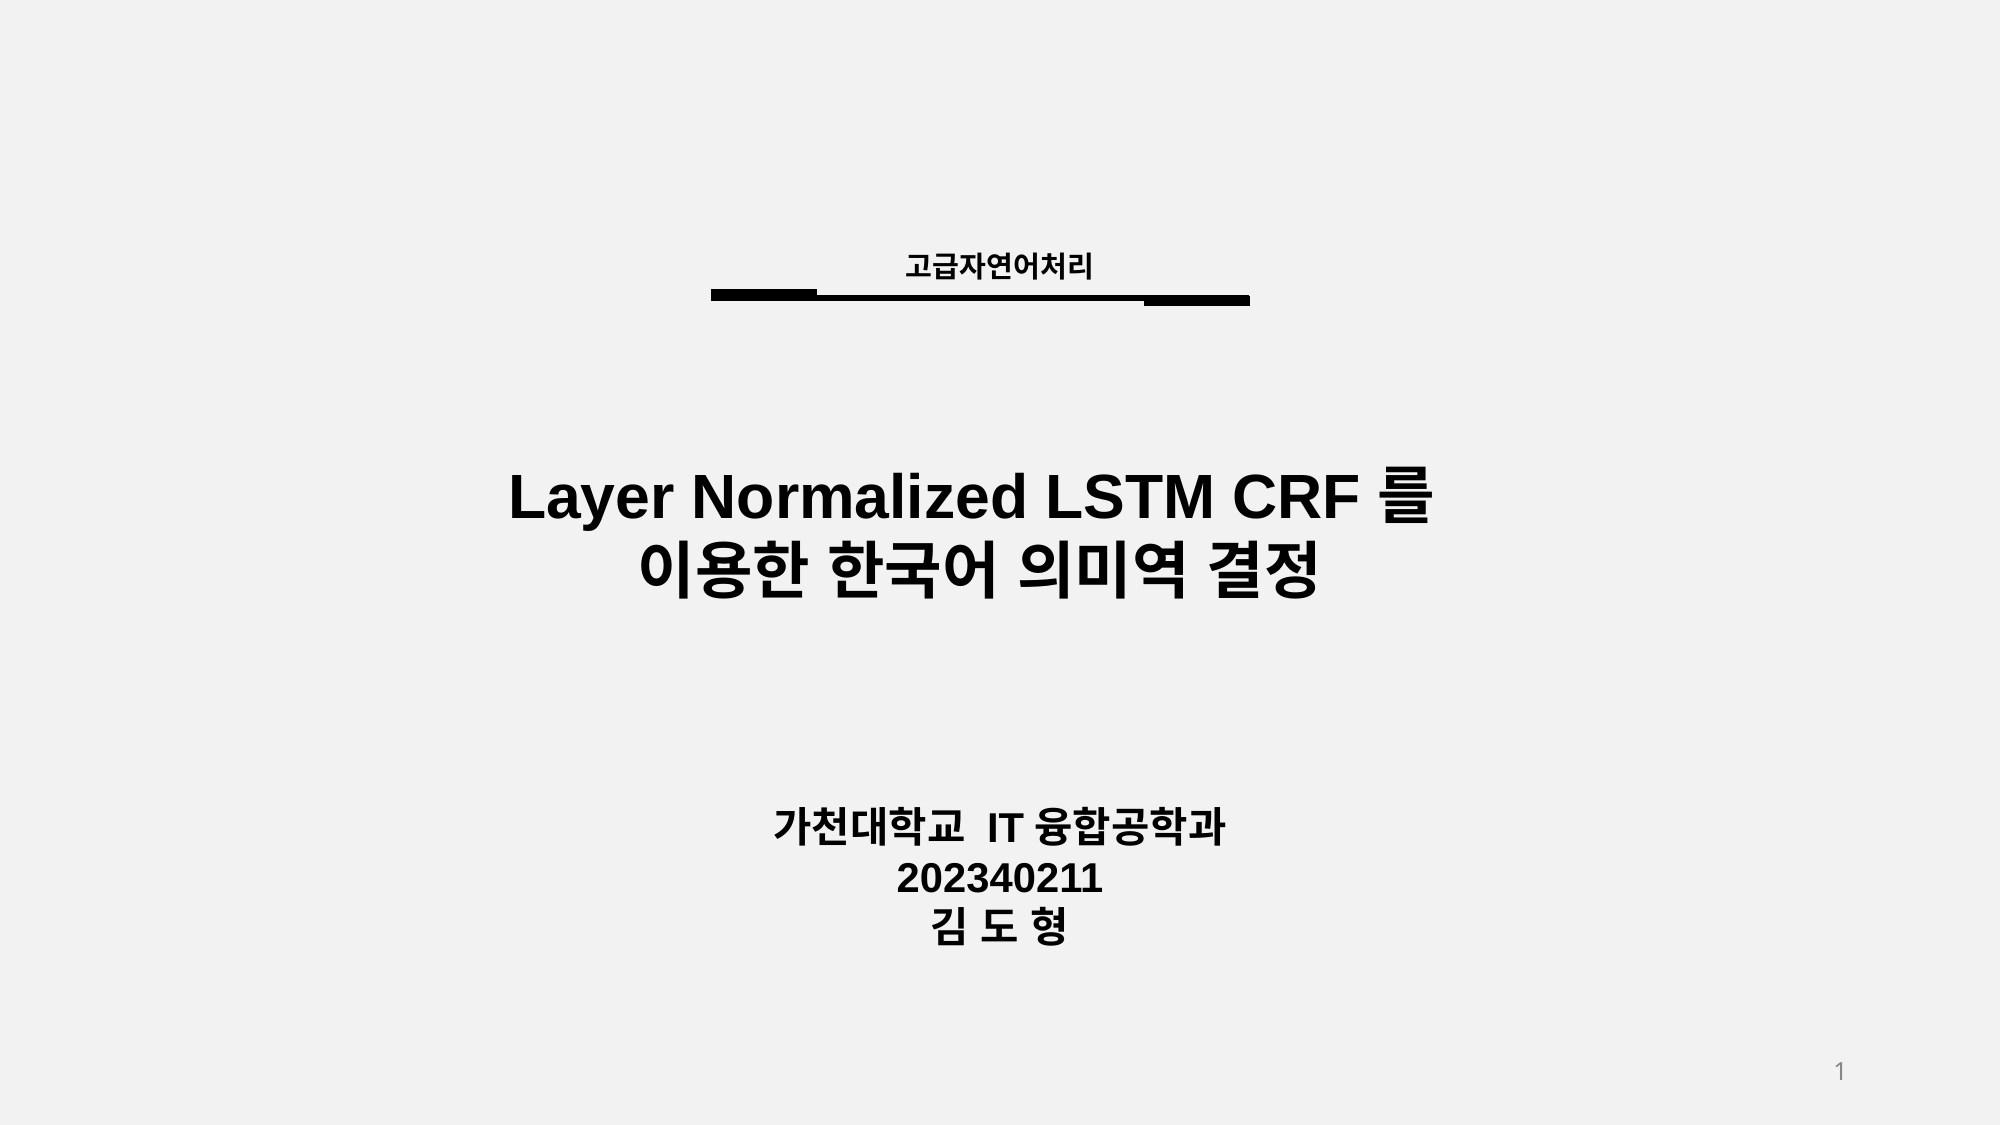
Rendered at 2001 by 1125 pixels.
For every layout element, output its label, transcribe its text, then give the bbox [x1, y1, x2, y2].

slide_number 1 [1412, 1042, 1863, 1103]
text_box 고급자연어처리 [649, 240, 1351, 291]
text_box Layer Normalized LSTM CRF를 이용한 한국어 의미역 결정 [190, 448, 1770, 614]
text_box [711, 289, 1249, 305]
text_box 가천대학교 IT융합공학과 202340211 김 도 형 [652, 793, 1347, 959]
